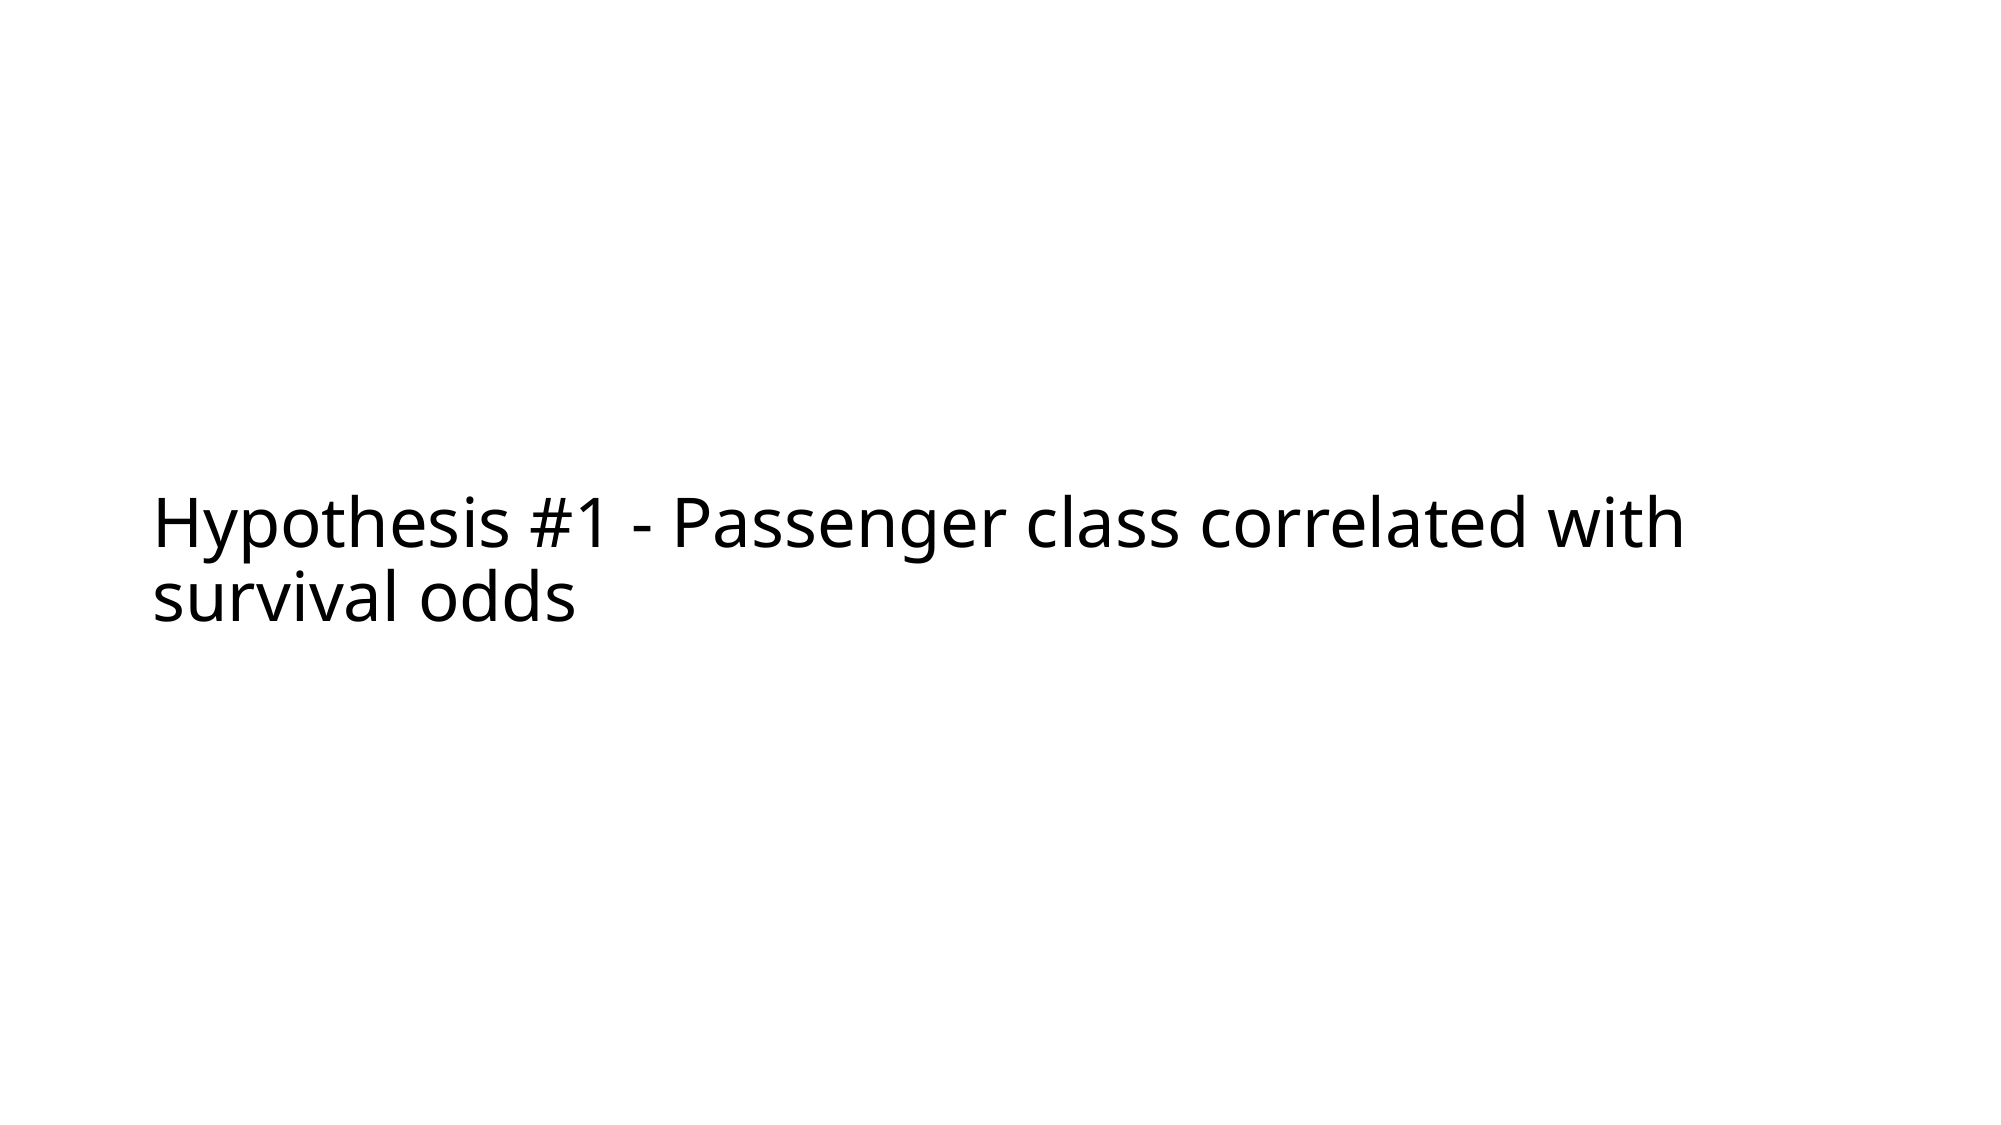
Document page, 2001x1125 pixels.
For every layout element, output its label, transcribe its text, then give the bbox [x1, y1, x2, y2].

title Hypothesis #1 - Passenger class correlated with survival odds [137, 453, 1863, 672]
